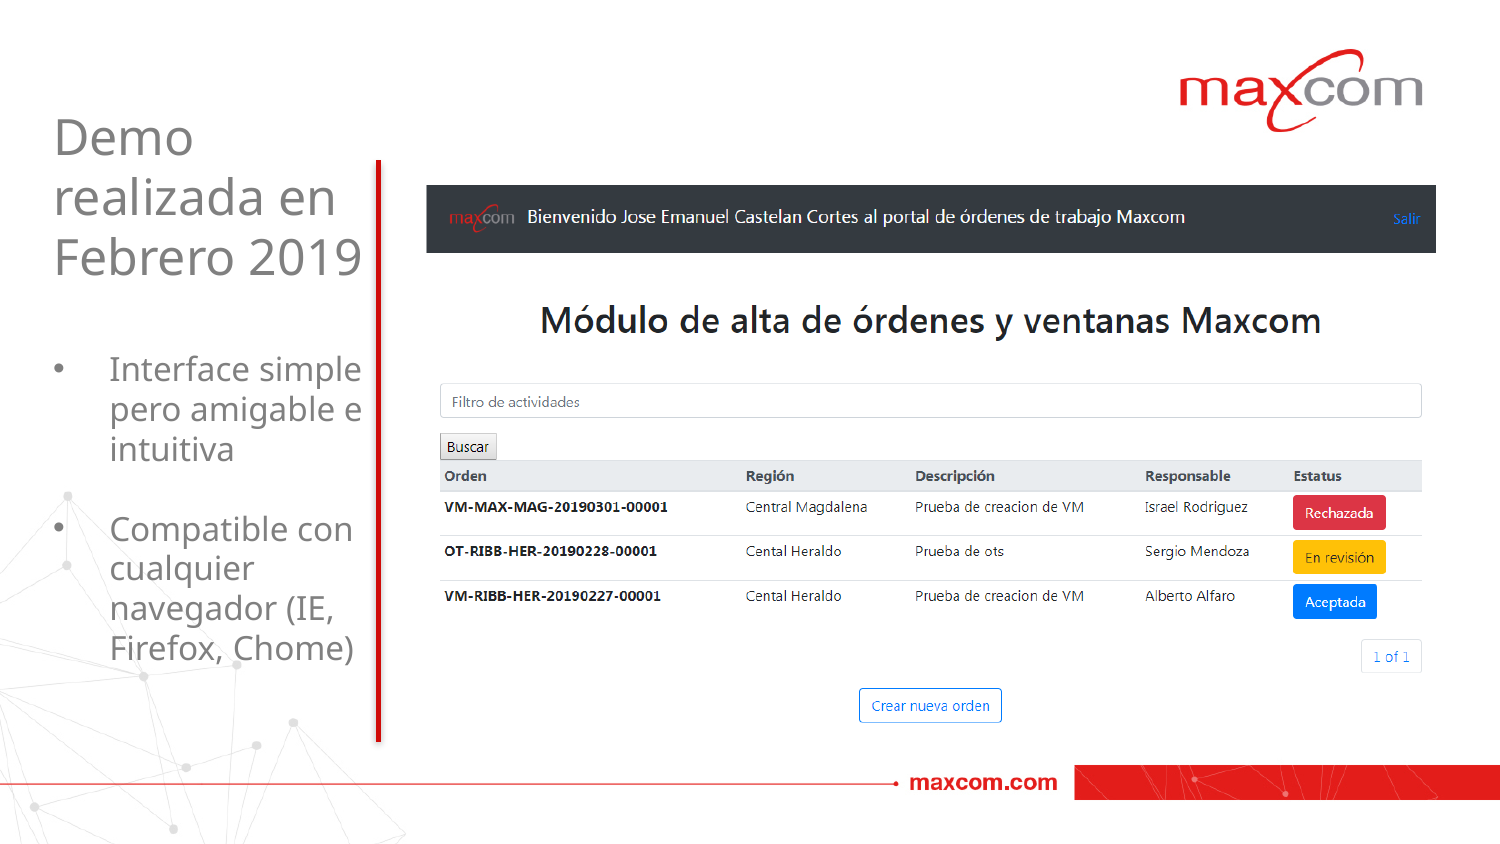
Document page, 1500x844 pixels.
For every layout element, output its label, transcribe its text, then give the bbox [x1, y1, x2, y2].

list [406, 184, 1437, 743]
picture [0, 0, 1500, 844]
text_box Interface simple pero amigable e intuitiva Compatible con cualquier navegador (IE, Firefox, Chome) [38, 273, 371, 743]
title Demo realizada en Febrero 2019 [38, 98, 379, 273]
